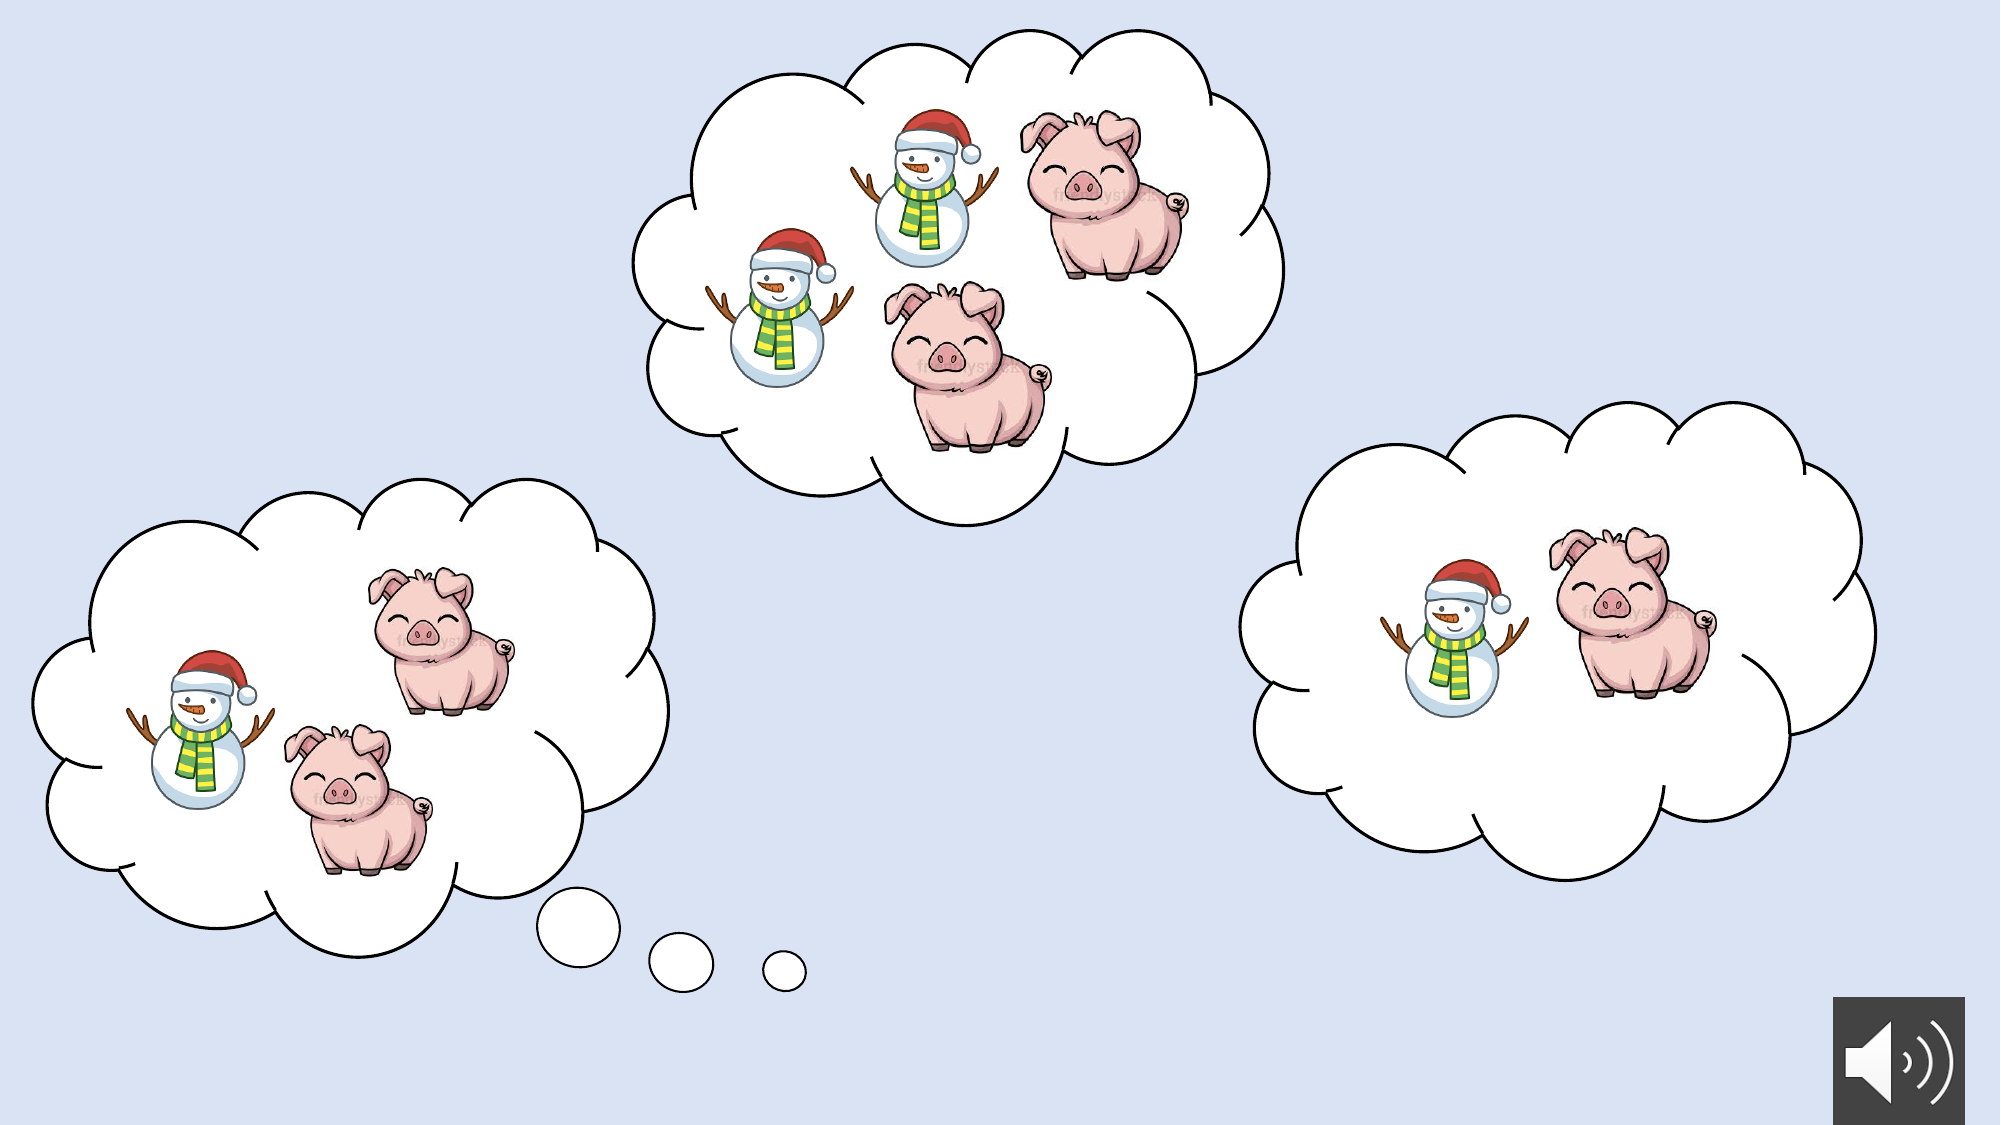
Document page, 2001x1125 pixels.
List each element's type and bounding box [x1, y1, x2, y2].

text_box [1240, 401, 1876, 879]
text_box [33, 477, 805, 998]
picture [1832, 995, 1966, 1125]
text_box [633, 28, 1284, 524]
